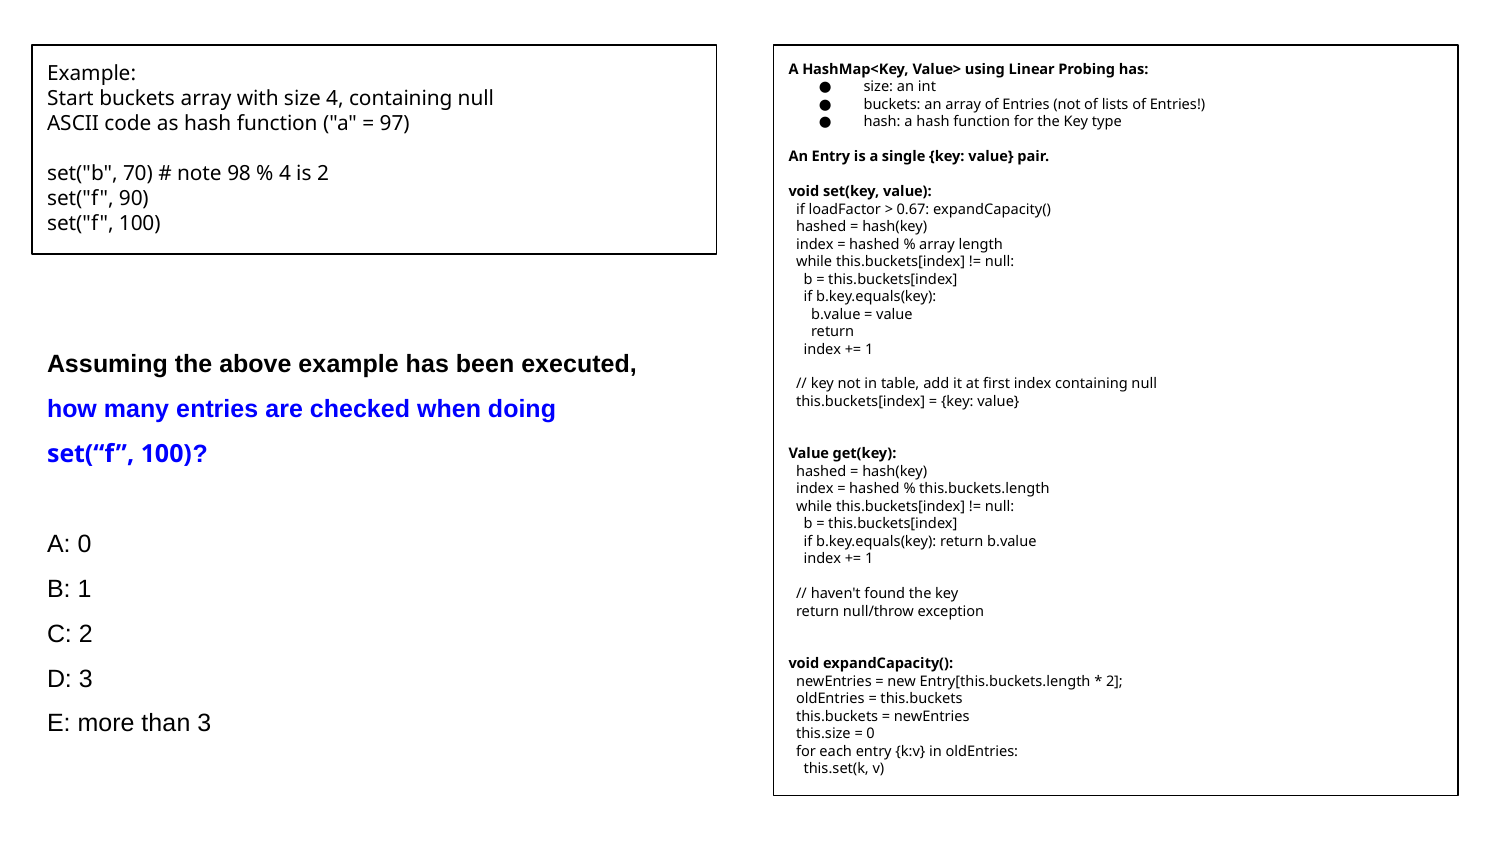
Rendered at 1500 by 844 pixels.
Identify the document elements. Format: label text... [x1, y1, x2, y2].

text_box Assuming the above example has been executed, how many entries are checked when doing set(“f”, 100)? A: 0 B: 1 C: 2 D: 3 E: more than 3 [32, 317, 698, 733]
text_box Example: Start buckets array with size 4, containing null ASCII code as hash function ("a" = 97) set("b", 70) # note 98 % 4 is 2 set("f", 90) set("f", 100) [32, 44, 717, 254]
text_box A HashMap<Key, Value> using Linear Probing has: size: an int buckets: an array of Entries (not of lists of Entries!) hash: a hash function for the Key type An Entry is a single {key: value} pair. void set(key, value): if loadFactor > 0.67: expandCapacity() hashed = hash(key) index = hashed % array length while this.buckets[index] != null: b = this.buckets[index] if b.key.equals(key): b.value = value return index += 1 // key not in table, add it at first index containing null this.buckets[index] = {key: value} Value get(key): hashed = hash(key) index = hashed % this.buckets.length while this.buckets[index] != null: b = this.buckets[index] if b.key.equals(key): return b.value index += 1 // haven't found the key return null/throw exception void expandCapacity(): newEntries = new Entry[this.buckets.length * 2]; oldEntries = this.buckets this.buckets = newEntries this.size = 0 for each entry {k:v} in oldEntries: this.set(k, v) [773, 44, 1458, 796]
